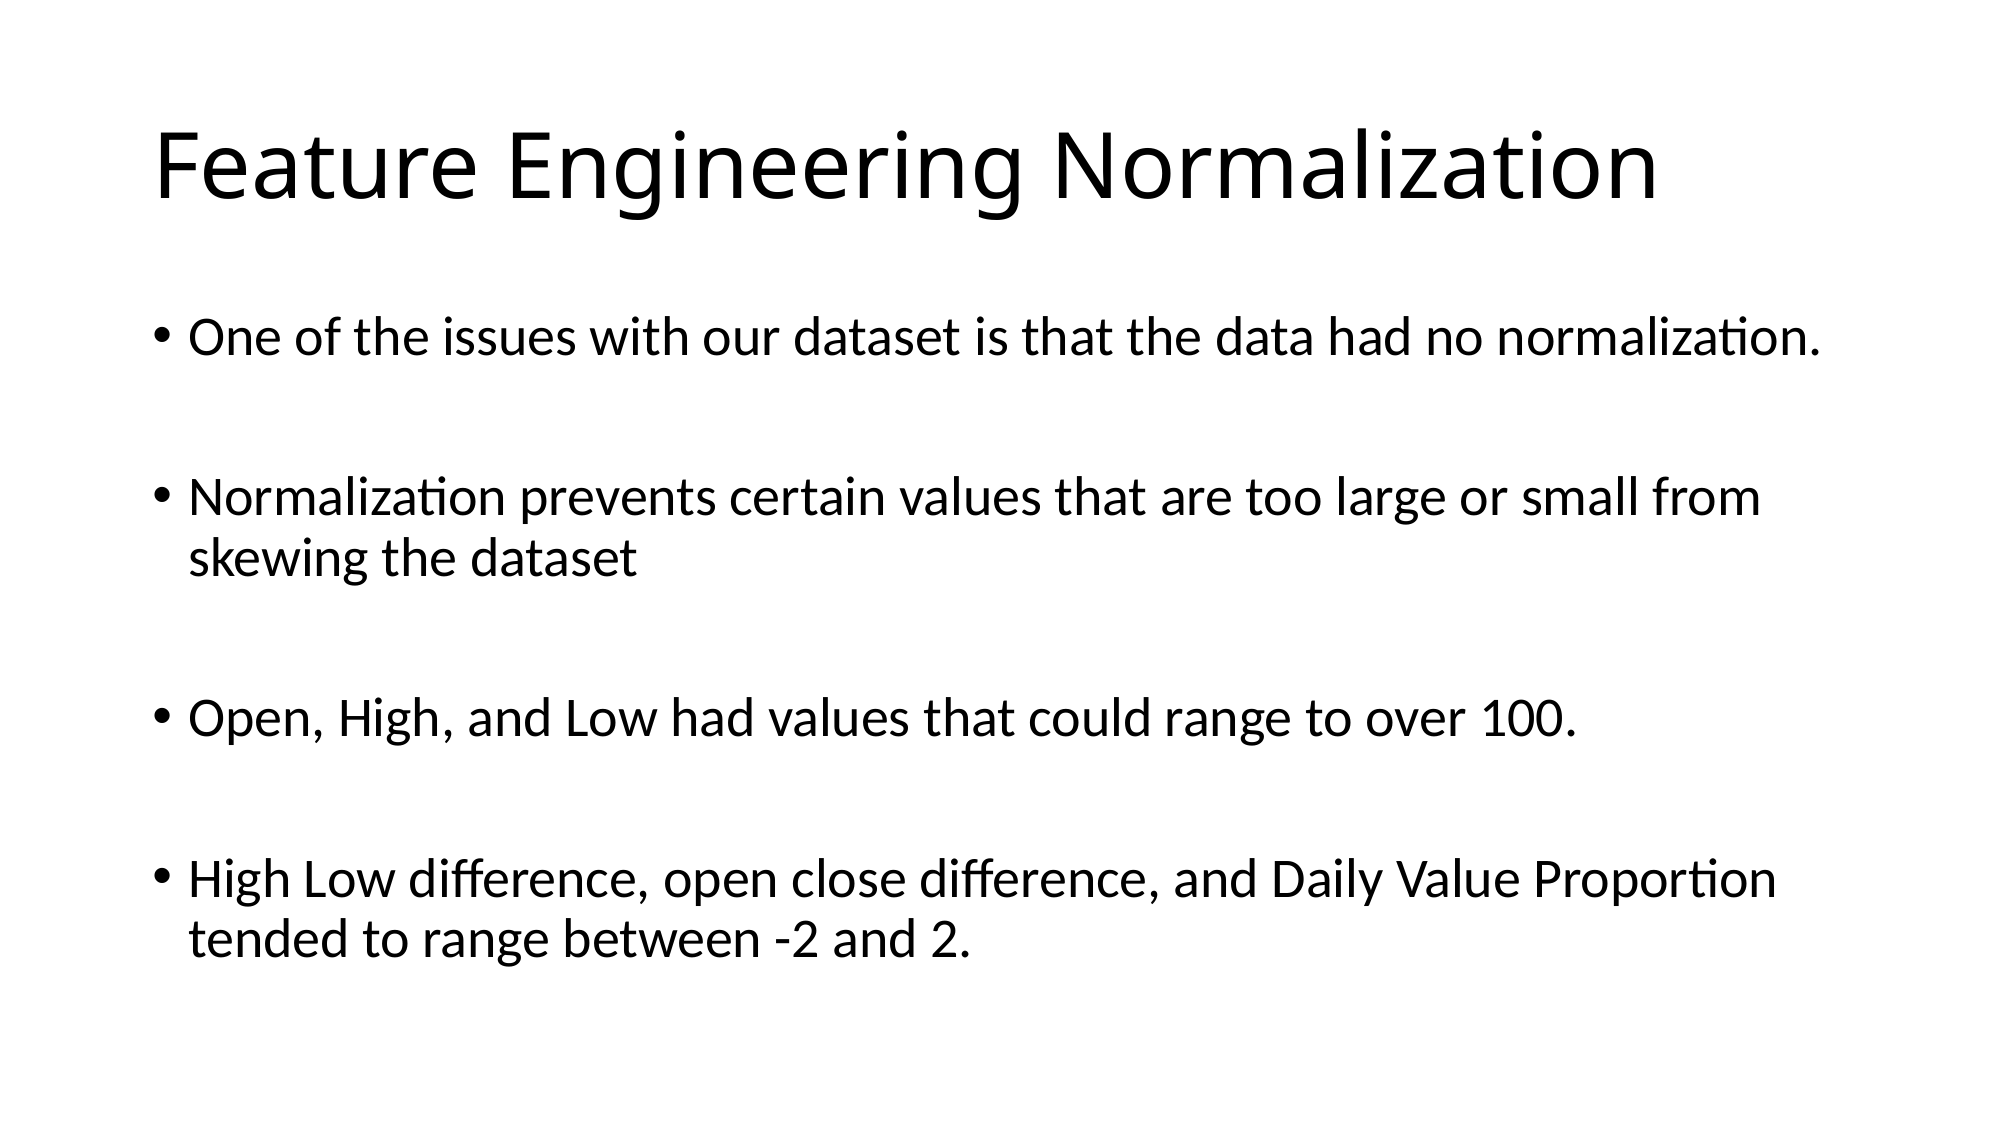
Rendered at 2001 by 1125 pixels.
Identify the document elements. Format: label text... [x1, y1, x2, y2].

title Feature Engineering Normalization [137, 59, 1863, 278]
list One of the issues with our dataset is that the data had no normalization. Normalization prevents certain values that are too large or small from skewing the dataset Open, High, and Low had values that could range to over 100. High Low difference, open close difference, and Daily Value Proportion tended to range between -2 and 2. [137, 299, 1863, 1014]
